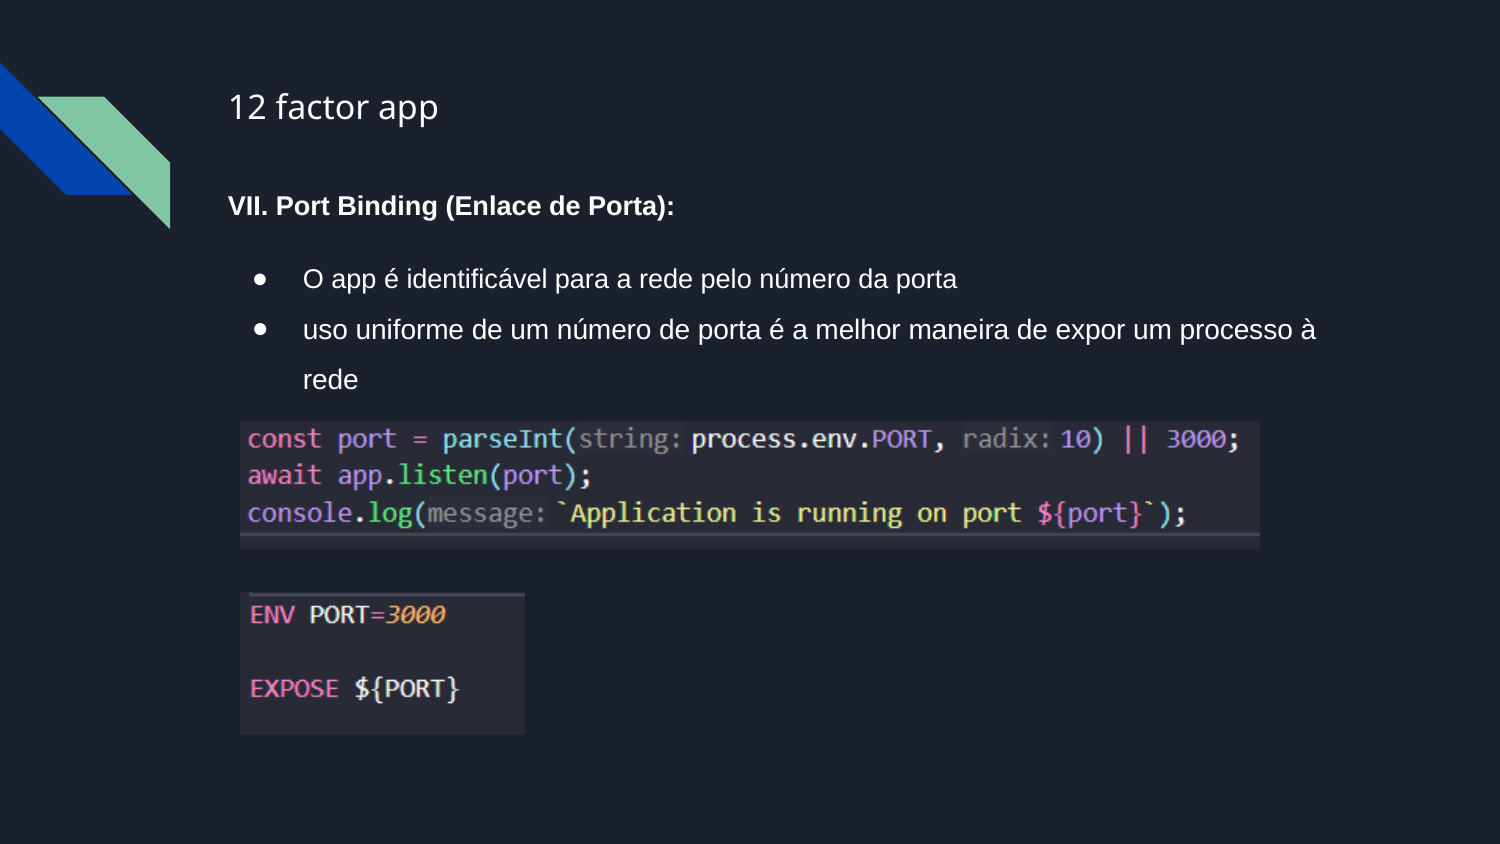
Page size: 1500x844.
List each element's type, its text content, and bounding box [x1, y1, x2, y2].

title 12 factor app [212, 64, 1368, 142]
list VII. Port Binding (Enlace de Porta): O app é identificável para a rede pelo número da porta uso uniforme de um número de porta é a melhor maneira de expor um processo à rede [212, 156, 1368, 735]
picture [240, 421, 1260, 549]
picture [240, 592, 526, 735]
